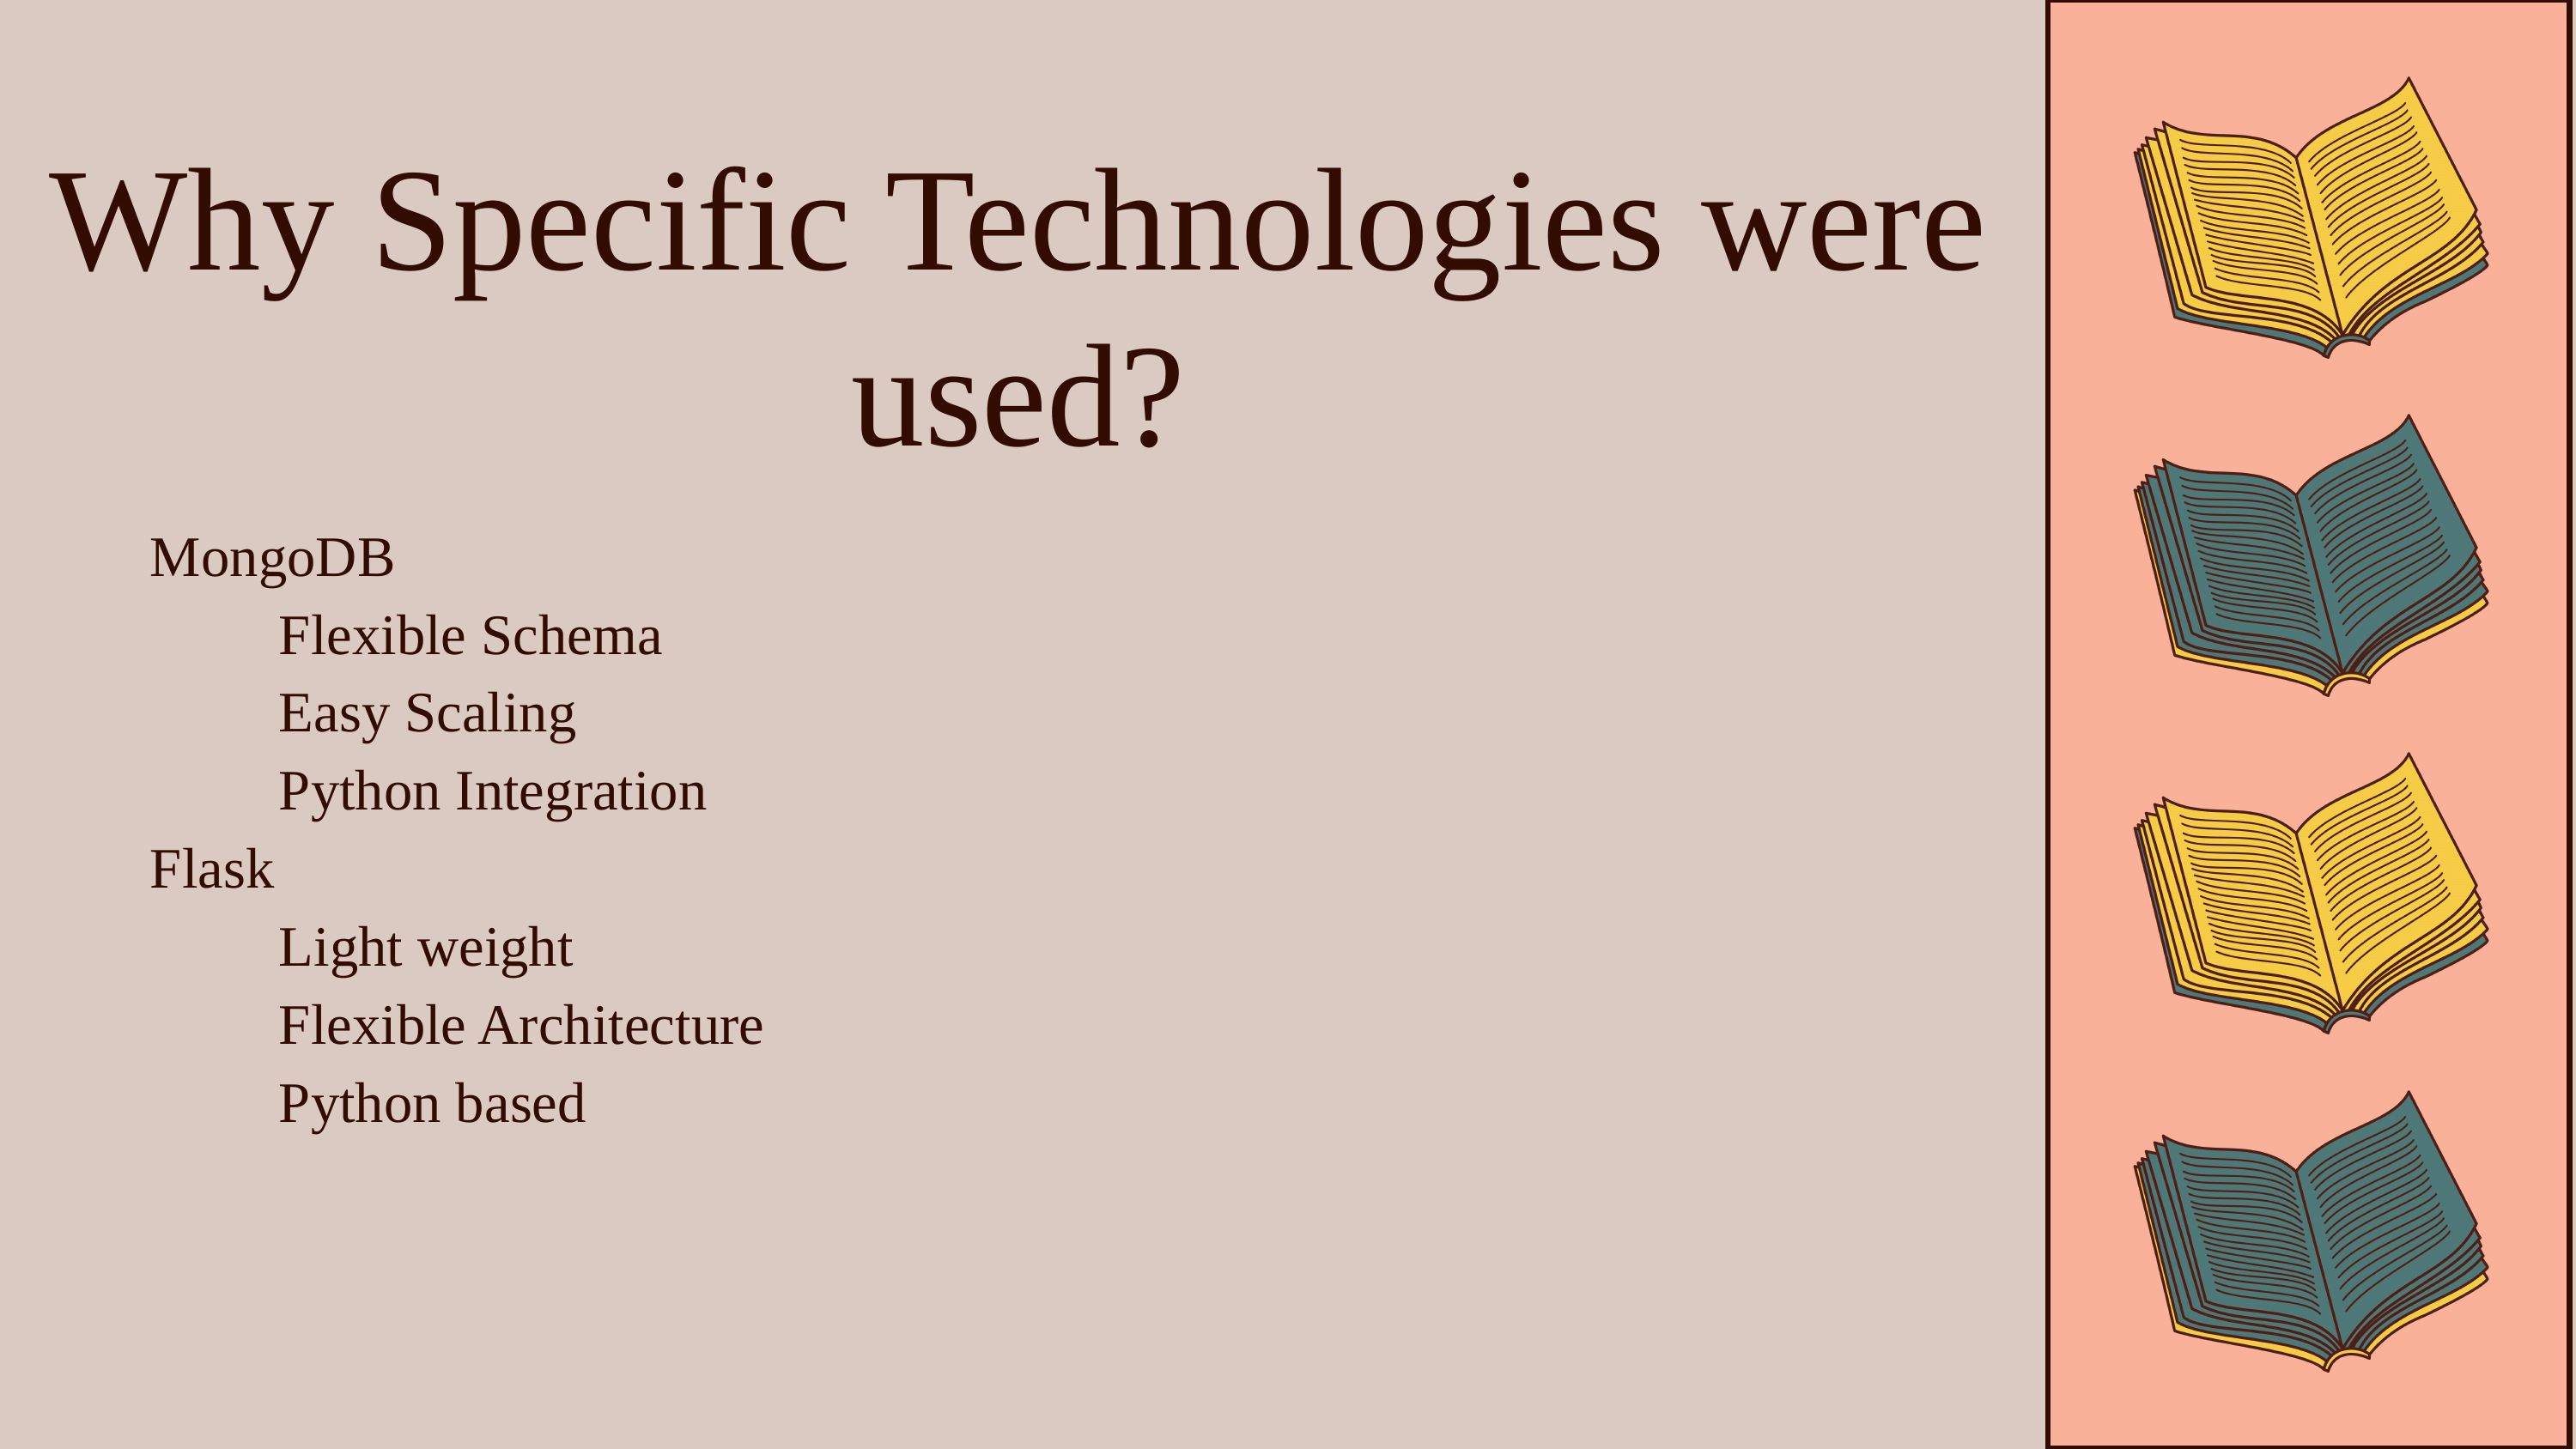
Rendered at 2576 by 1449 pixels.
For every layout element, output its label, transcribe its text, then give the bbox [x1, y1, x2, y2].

text_box Why Specific Technologies were used? [0, 123, 2042, 476]
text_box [2047, 0, 2570, 1449]
text_box MongoDB Flexible Schema Easy Scaling Python Integration Flask Light weight Flexible Architecture Python based [149, 509, 2042, 1134]
